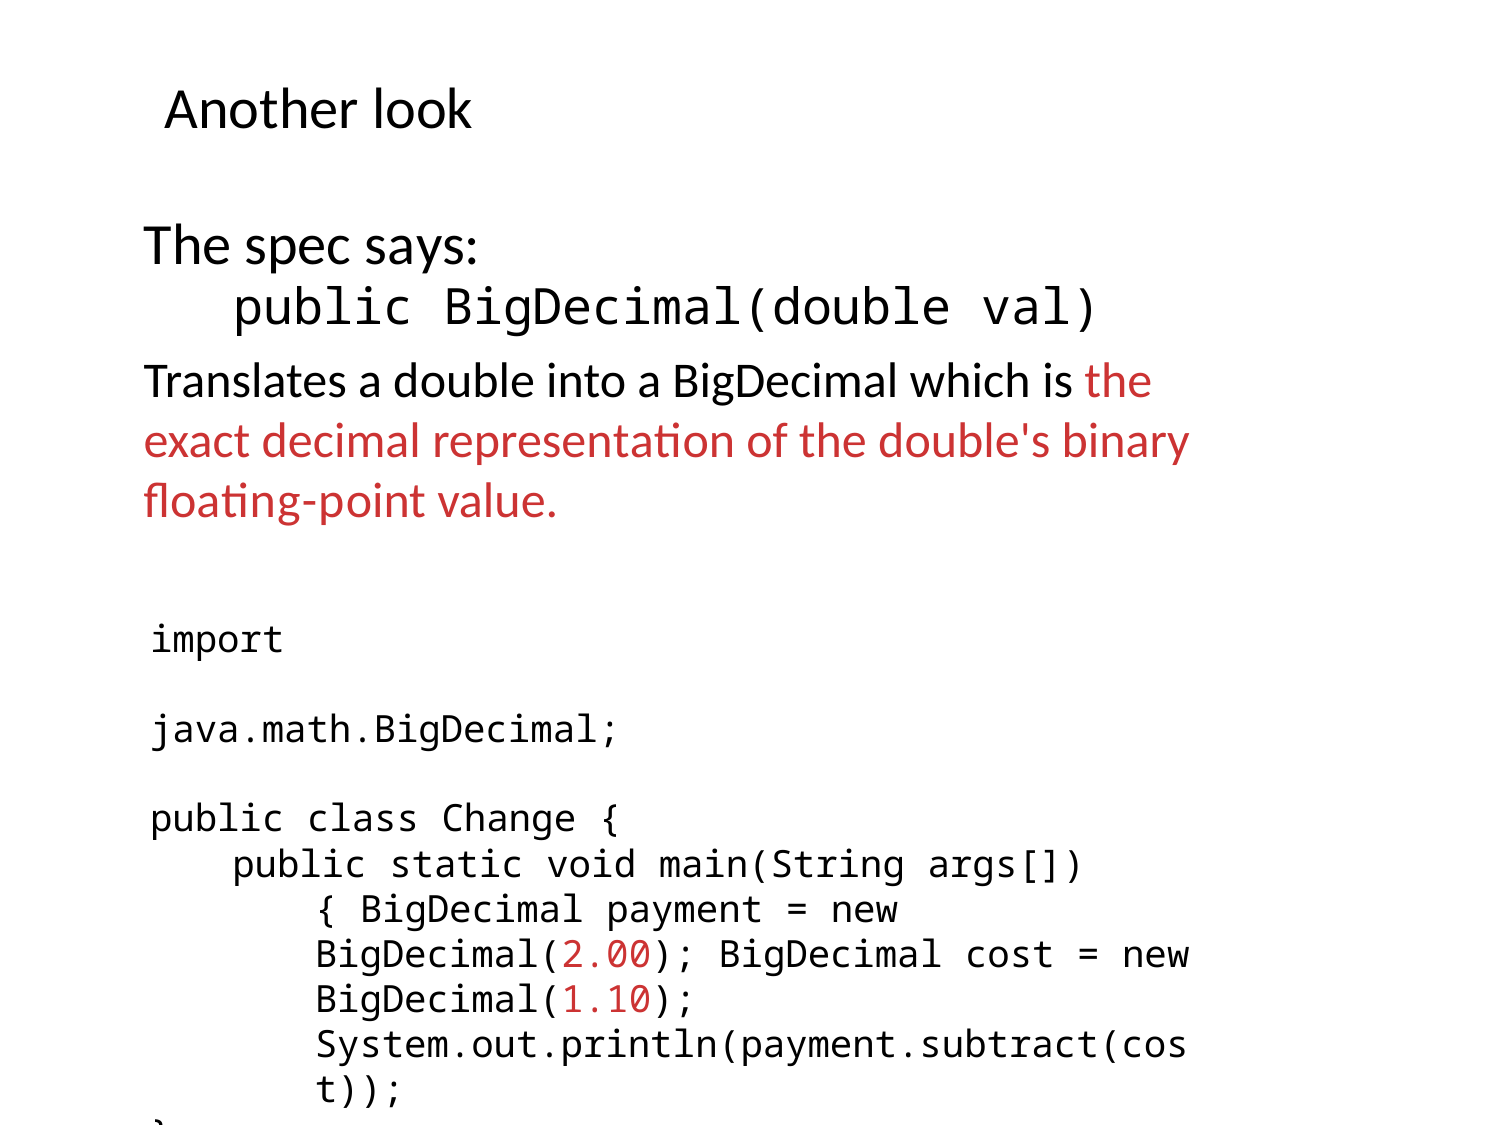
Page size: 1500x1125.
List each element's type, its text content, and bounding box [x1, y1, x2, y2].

text_box Another look [162, 70, 477, 144]
text_box The spec says: public BigDecimal(double val) Translates a double into a BigDecimal which is the exact decimal representation of the double's binary ﬂoating-point value. import java.math.BigDecimal; public class Change { public static void main(String args[]) { BigDecimal payment = new BigDecimal(2.00); BigDecimal cost = new BigDecimal(1.10); System.out.println(payment.subtract(cost)); } } [141, 206, 1204, 1027]
